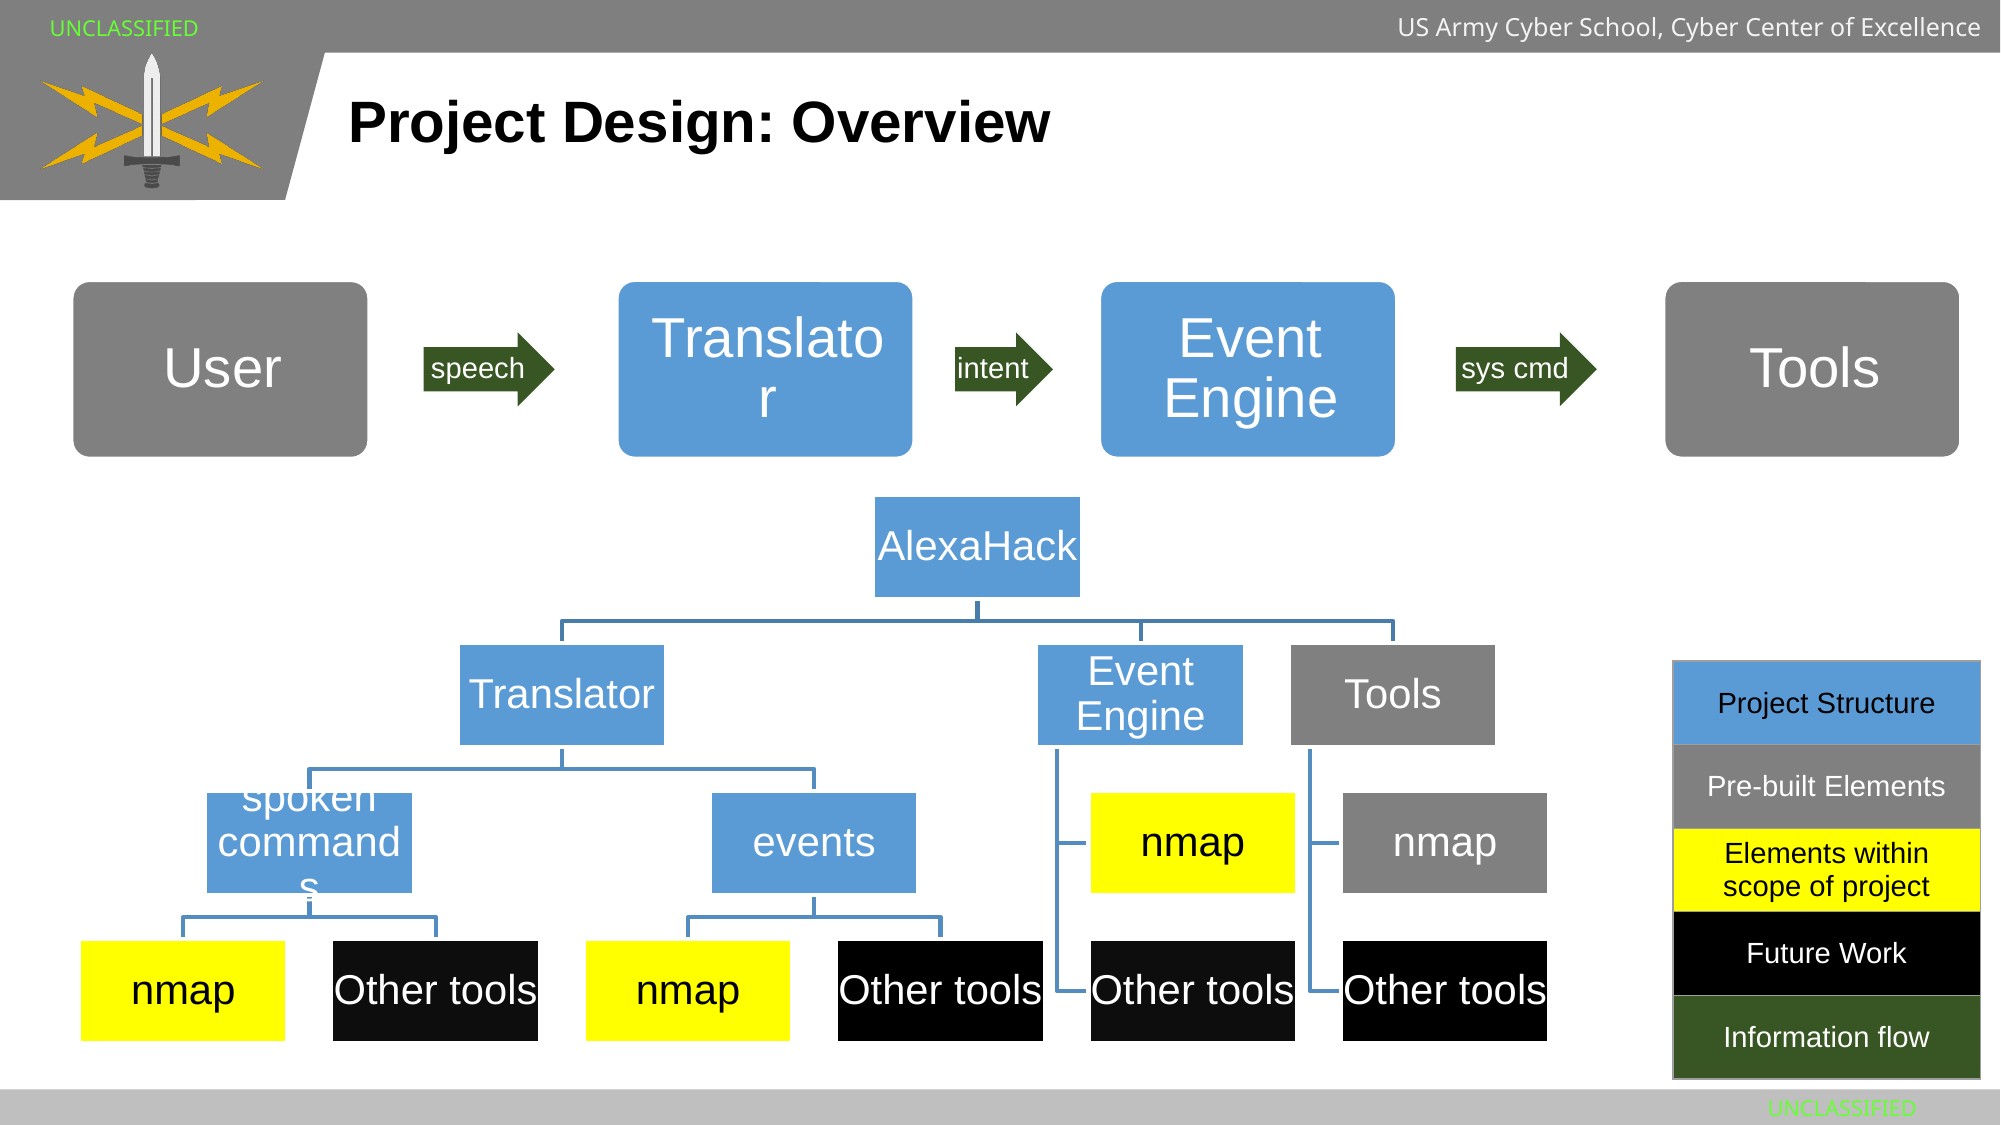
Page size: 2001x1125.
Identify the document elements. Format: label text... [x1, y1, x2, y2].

title Project Design: Overview [333, 52, 2000, 197]
table_cell Elements within scope of project [1674, 829, 1980, 911]
table_cell Future Work [1674, 912, 1980, 995]
table_cell Pre-built Elements [1674, 745, 1980, 828]
table_header Project Structure [1674, 662, 1980, 744]
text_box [78, 480, 1551, 1058]
table_cell Information flow [1674, 996, 1980, 1078]
picture [19, 47, 286, 194]
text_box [71, 279, 1970, 460]
